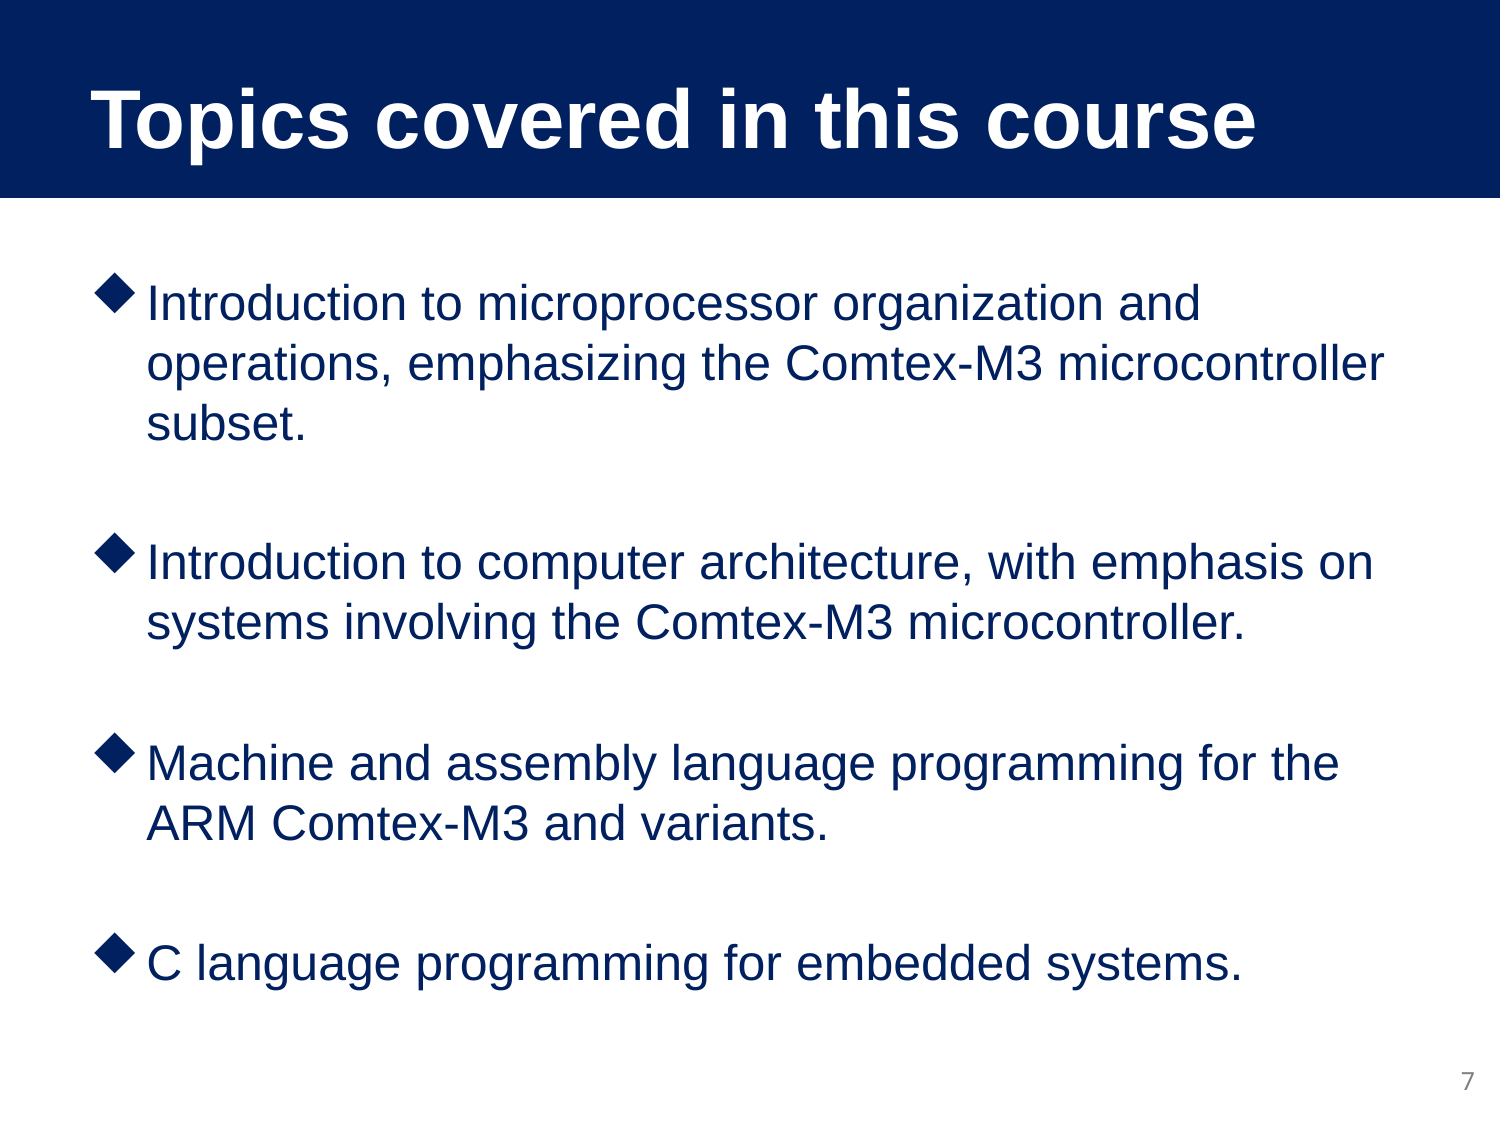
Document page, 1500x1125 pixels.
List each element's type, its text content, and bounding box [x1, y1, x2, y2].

slide_number 7 [1139, 1057, 1490, 1118]
title Topics covered in this course [75, 45, 1425, 185]
list Introduction to microprocessor organization and operations, emphasizing the Comtex-M3 microcontroller subset. Introduction to computer architecture, with emphasis on systems involving the Comtex-M3 microcontroller. Machine and assembly language programming for the ARM Comtex-M3 and variants. C language programming for embedded systems. [75, 262, 1425, 1005]
